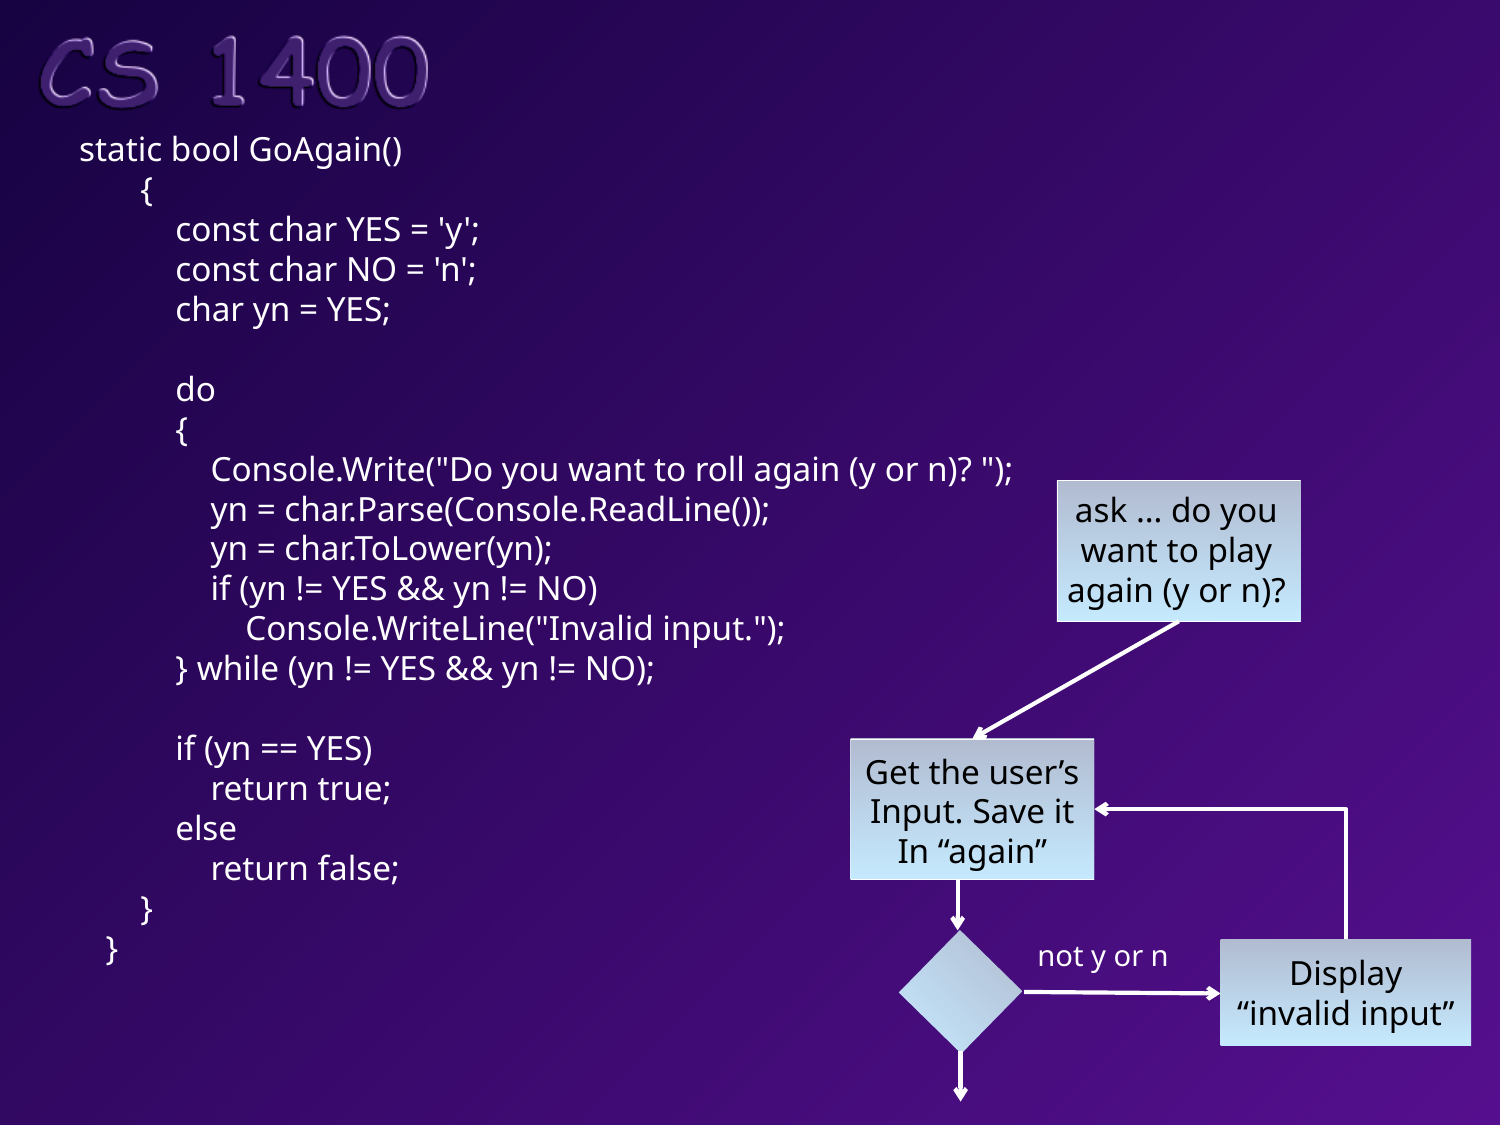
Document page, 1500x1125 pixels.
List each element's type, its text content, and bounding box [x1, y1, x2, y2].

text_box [1154, 748, 1286, 1001]
text_box [850, 738, 969, 743]
picture [0, 0, 1500, 1125]
text_box Get the user’s Input. Save it In “again” [850, 743, 1095, 878]
text_box [1056, 617, 1301, 622]
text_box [972, 620, 1180, 739]
text_box ask … do you want to play again (y or n)? [1052, 482, 1301, 617]
text_box Display “invalid input” [1220, 939, 1472, 1046]
text_box static bool GoAgain() { const char YES = 'y'; const char NO = 'n'; char yn = YES; do { Console.Write("Do you want to roll again (y or n)? "); yn = char.Parse(Console.ReadLine()); yn = char.ToLower(yn); if (yn != YES && yn != NO) Console.WriteLine("Invalid input."); } while (yn != YES && yn != NO); if (yn == YES) return true; else return false; } } [55, 121, 1030, 975]
text_box not y or n [1022, 929, 1149, 980]
text_box [898, 932, 1023, 1052]
